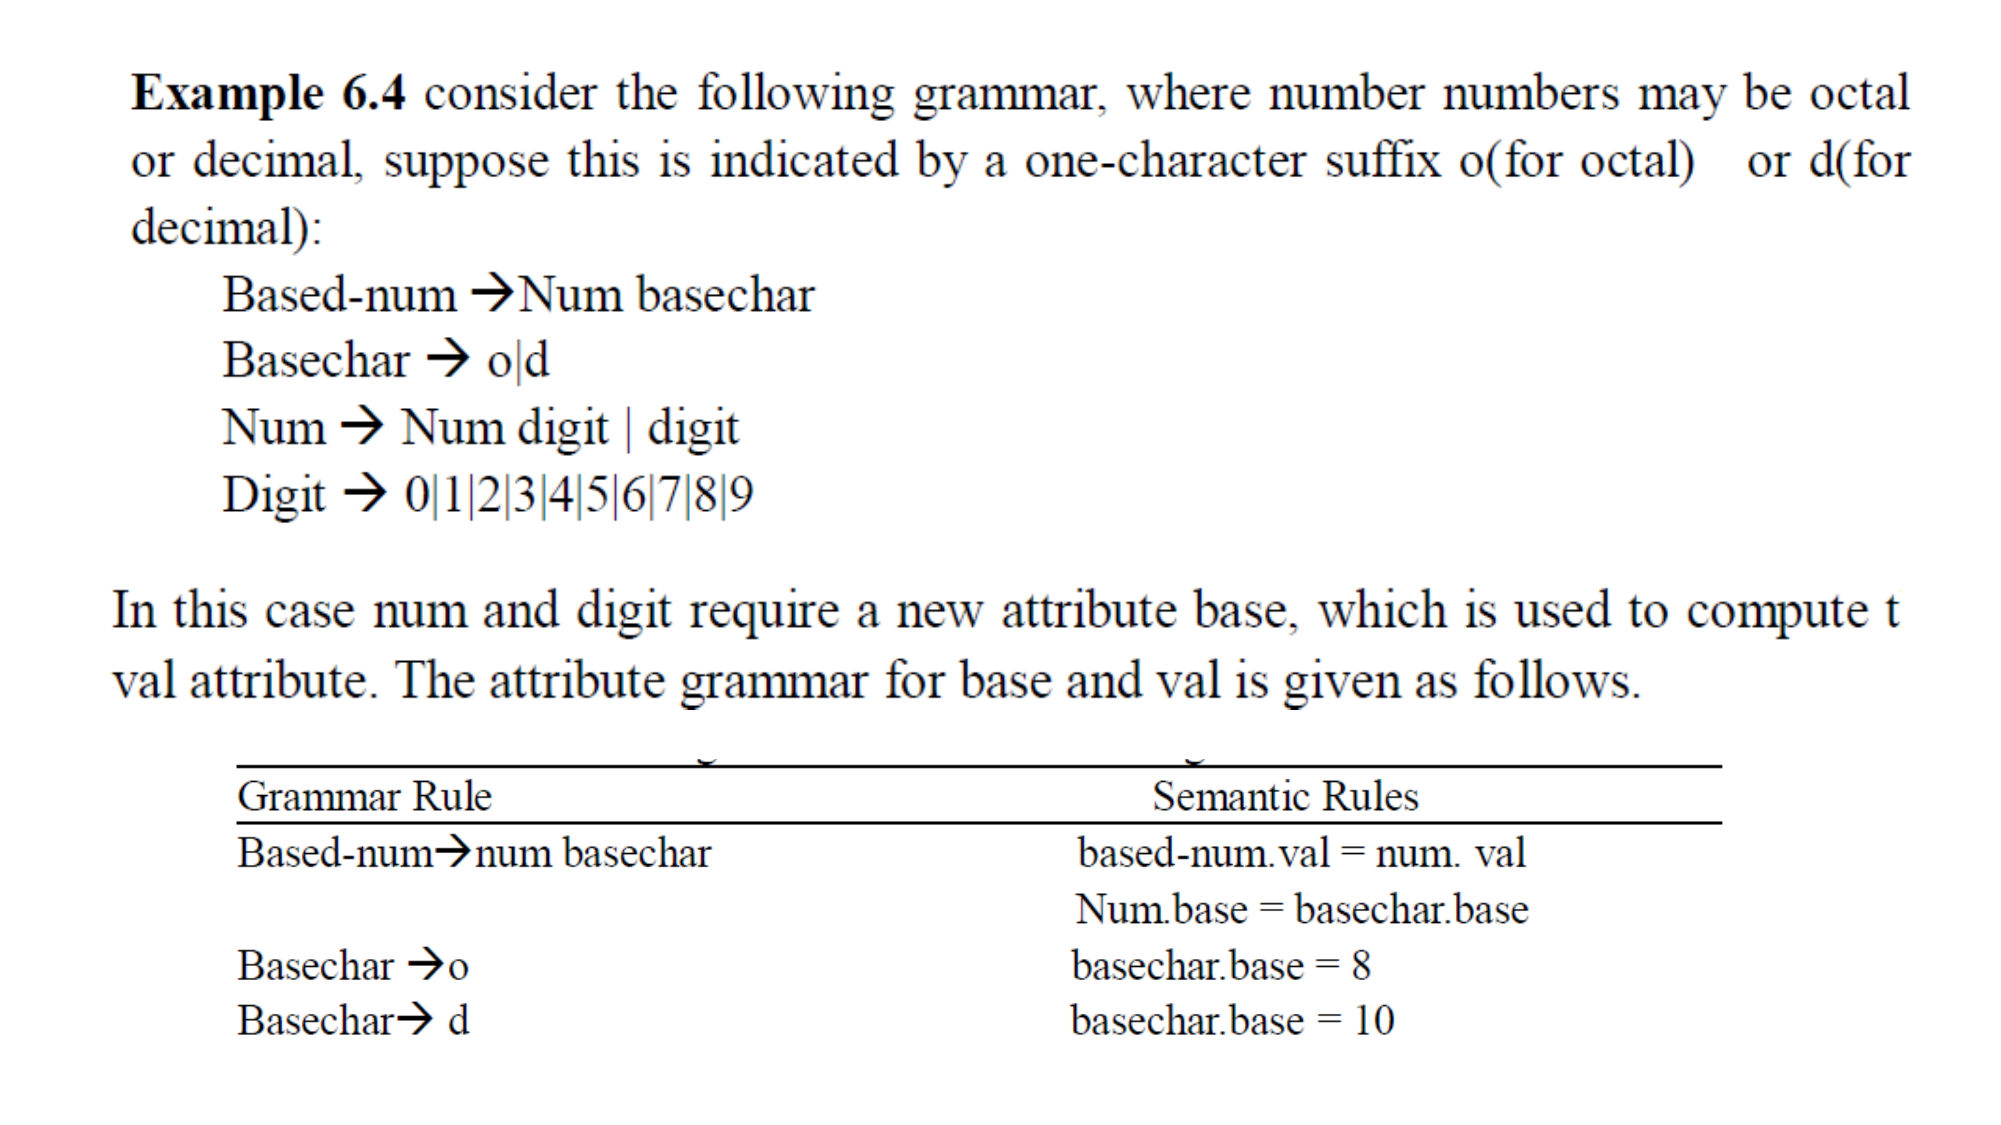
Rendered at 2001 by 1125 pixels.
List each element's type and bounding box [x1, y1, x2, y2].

picture [121, 63, 1925, 554]
picture [98, 571, 1902, 710]
picture [229, 759, 1771, 1049]
